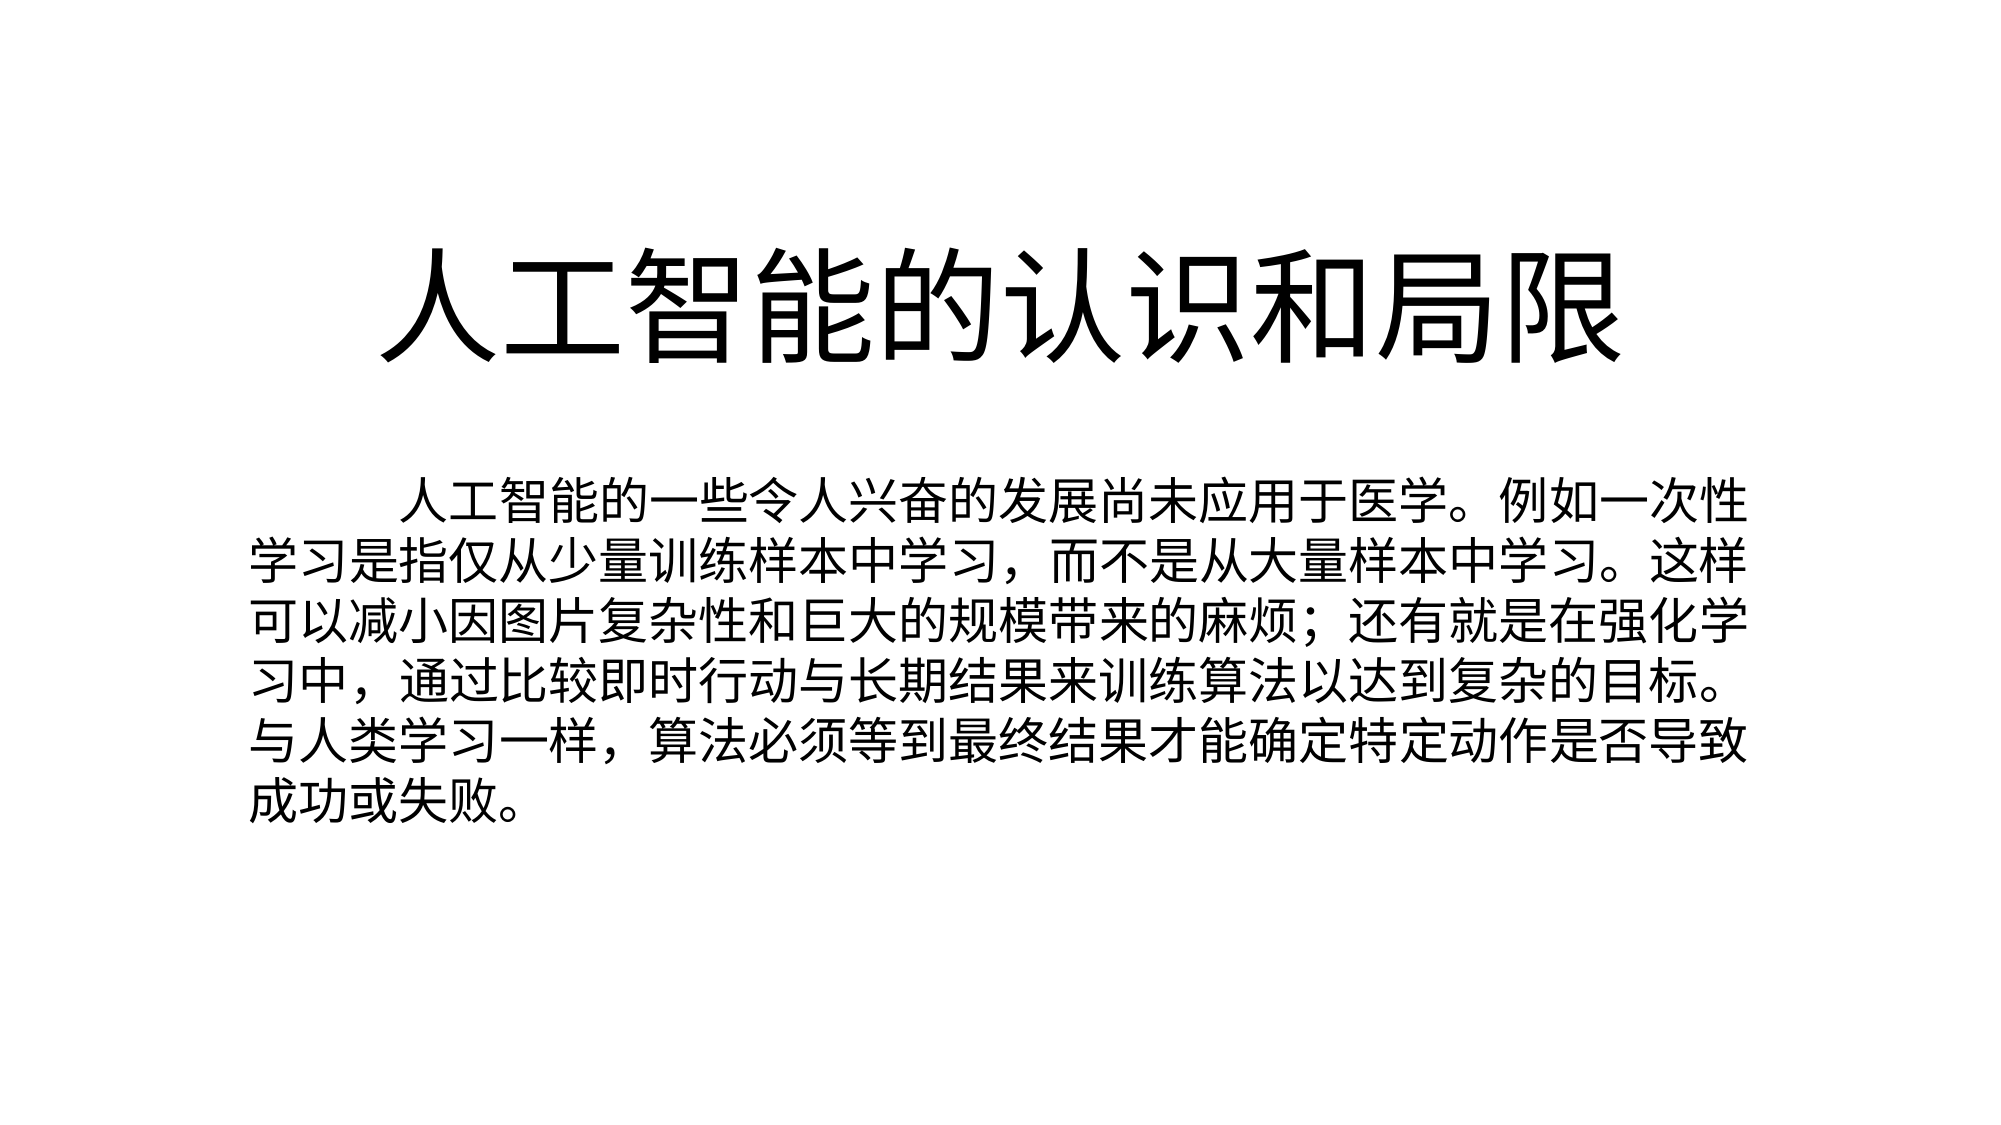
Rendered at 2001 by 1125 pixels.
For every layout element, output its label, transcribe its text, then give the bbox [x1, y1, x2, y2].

title 人工智能的认识和局限 [249, 184, 1750, 388]
subtitle 人工智能的一些令人兴奋的发展尚未应用于医学。例如一次性学习是指仅从少量训练样本中学习，而不是从大量样本中学习。这样可以减小因图片复杂性和巨大的规模带来的麻烦；还有就是在强化学习中，通过比较即时行动与长期结果来训练算法以达到复杂的目标。与人类学习一样，算法必须等到最终结果才能确定特定动作是否导致成功或失败。 [234, 462, 1766, 856]
